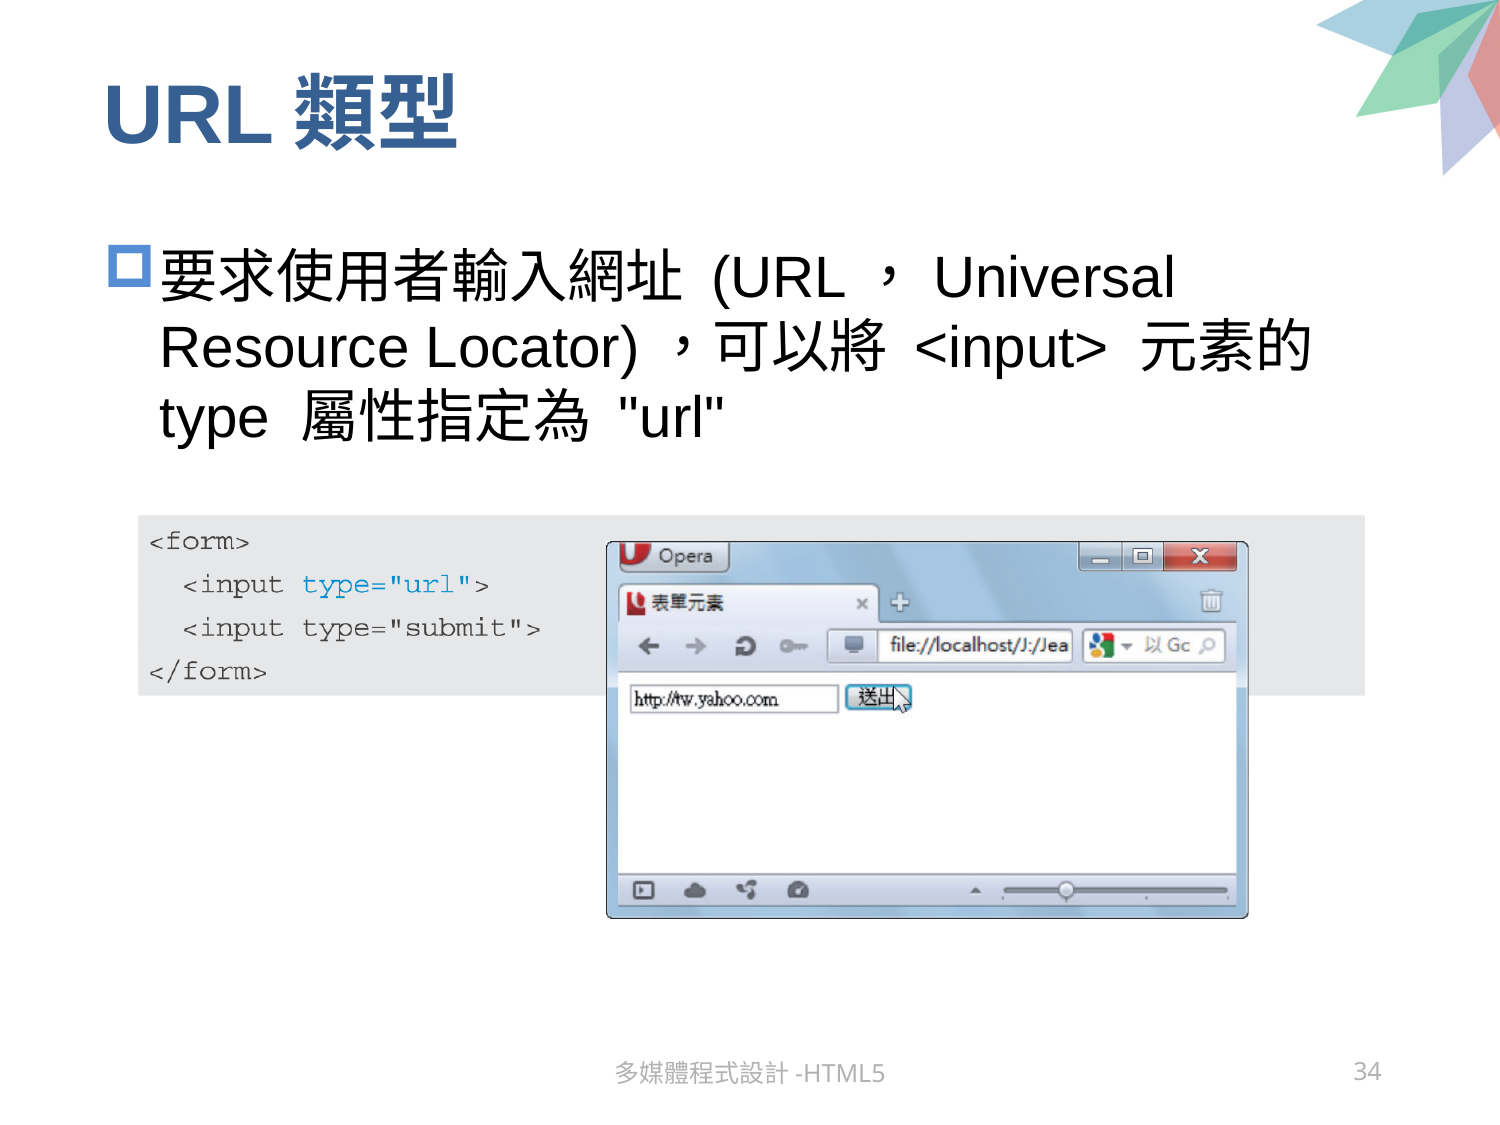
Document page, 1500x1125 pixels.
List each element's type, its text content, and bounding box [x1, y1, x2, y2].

list 要求使用者輸入網址 (URL，Universal Resource Locator)，可以將 <input> 元素的type 屬性指定為 "url" [88, 231, 1397, 1024]
title URL類型 [88, 7, 1397, 213]
footer 多媒體程式設計-HTML5 [496, 1042, 1004, 1103]
picture [0, 0, 1500, 1125]
slide_number 34 [1059, 1042, 1397, 1103]
